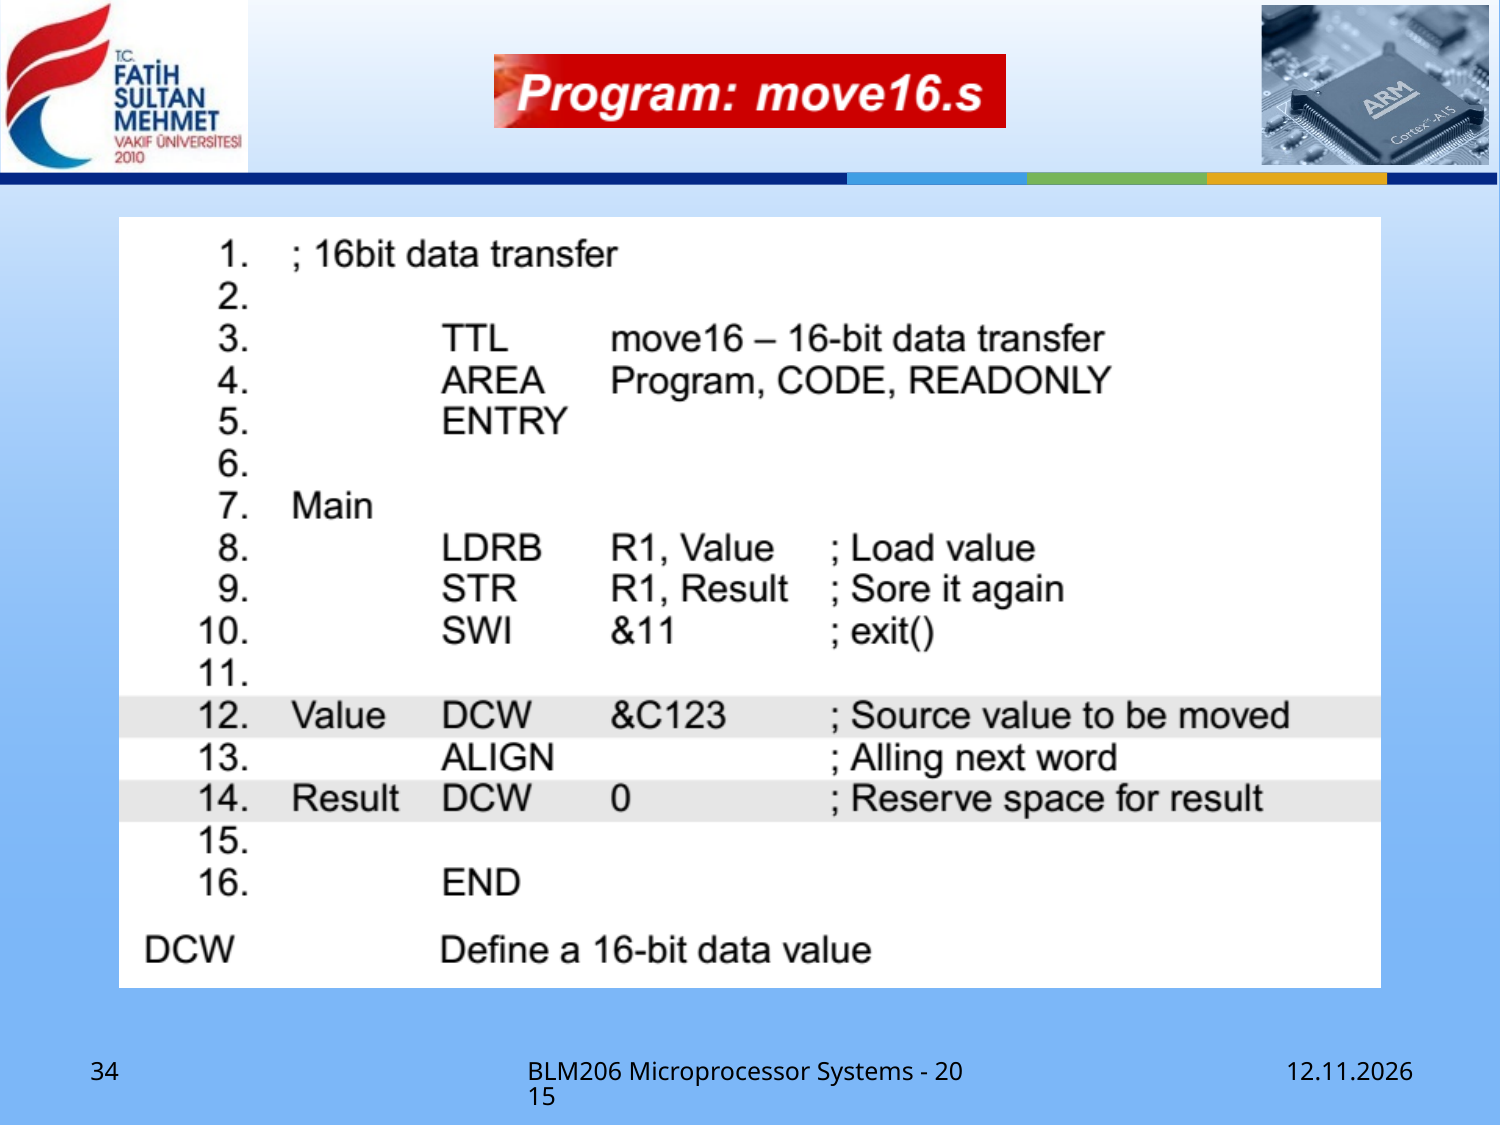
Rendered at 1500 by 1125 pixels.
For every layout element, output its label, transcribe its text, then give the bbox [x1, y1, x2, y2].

footer BLM206 Microprocessor Systems - 2015 [512, 1042, 988, 1103]
picture [1261, 4, 1490, 165]
picture [1, 0, 248, 172]
picture [493, 53, 1006, 129]
slide_number 34 [75, 1042, 426, 1103]
picture [118, 216, 1381, 989]
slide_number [1078, 1042, 1429, 1103]
